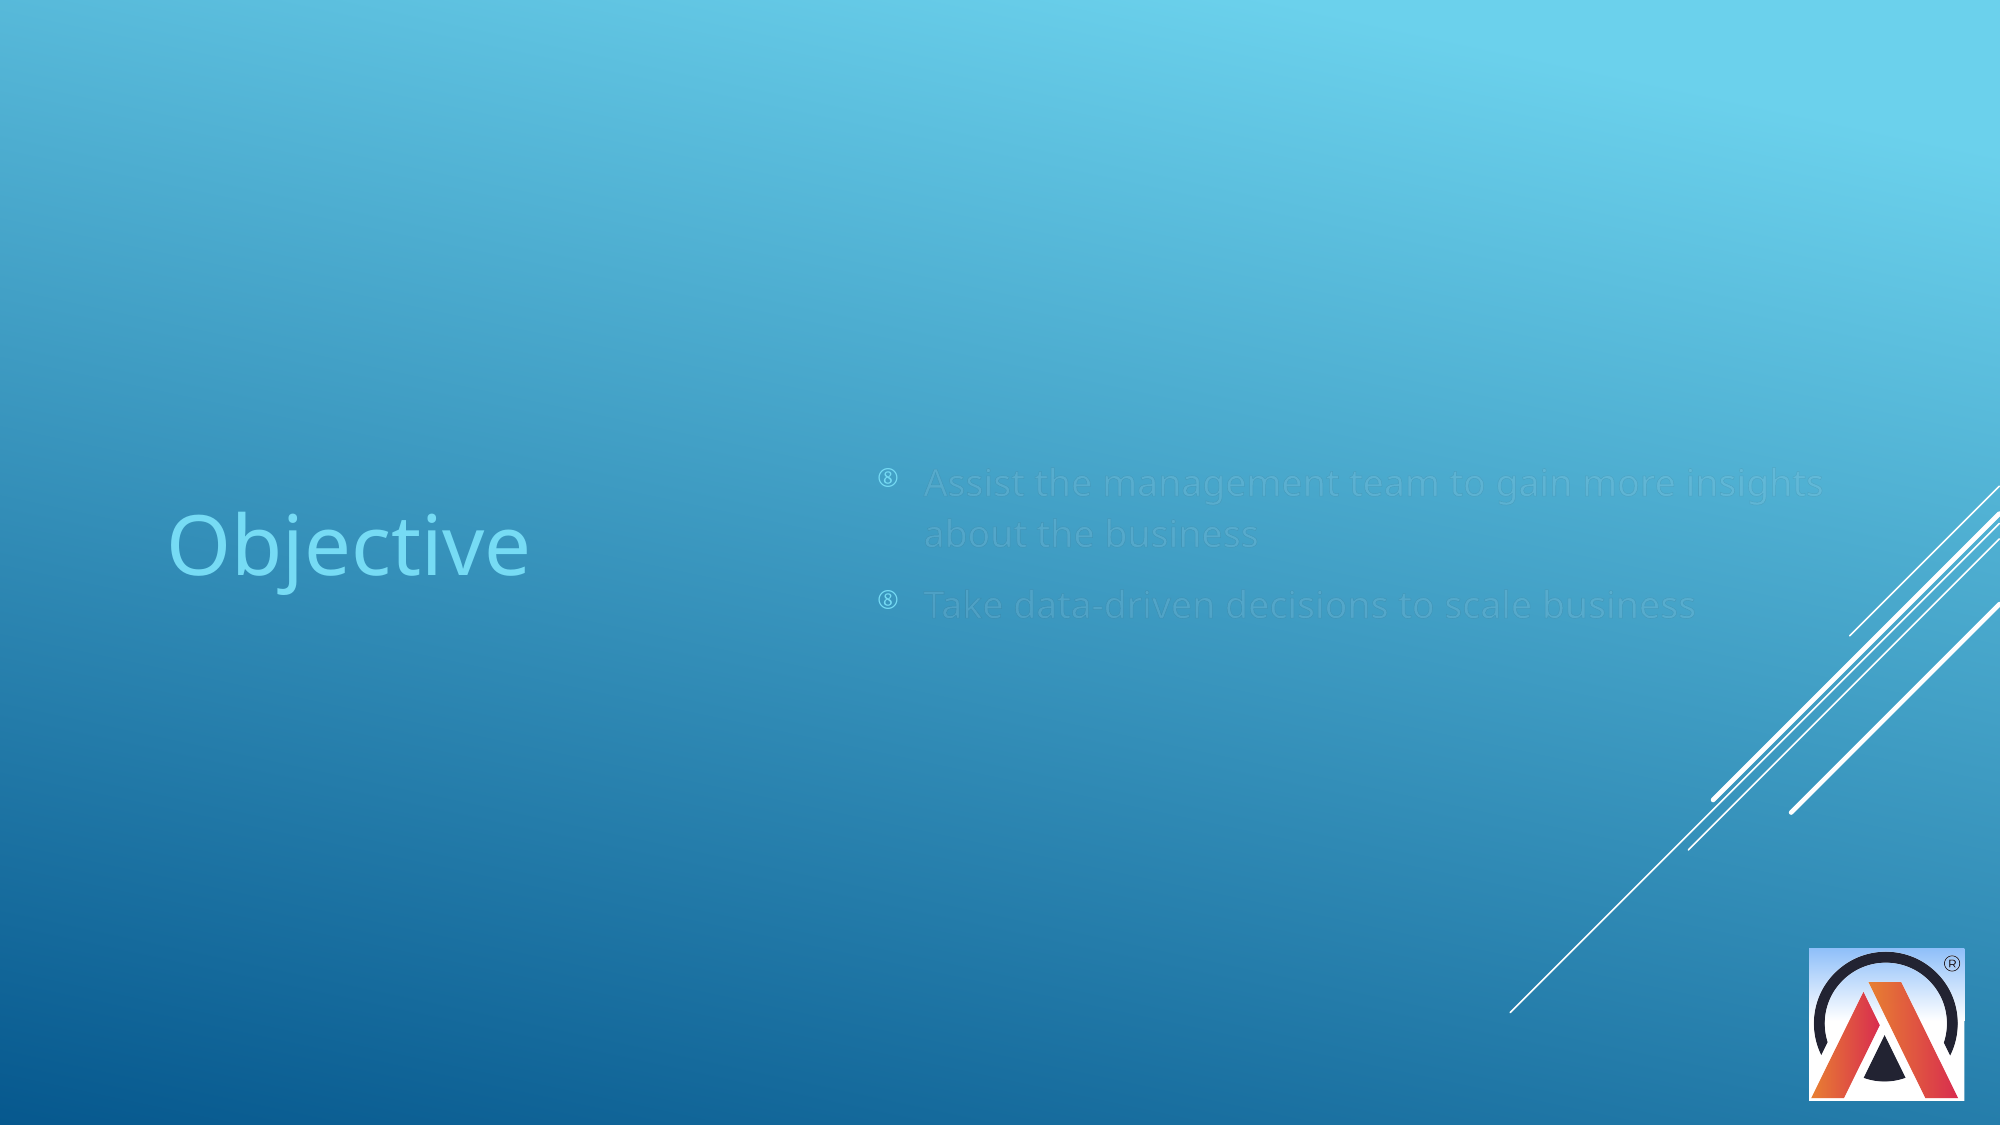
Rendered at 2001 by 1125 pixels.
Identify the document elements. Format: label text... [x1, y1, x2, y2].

picture [1808, 947, 1965, 1101]
text_box Objective [151, 167, 764, 918]
text_box Assist the management team to gain more insights about the business Take data-driven decisions to scale business [861, 167, 1850, 918]
